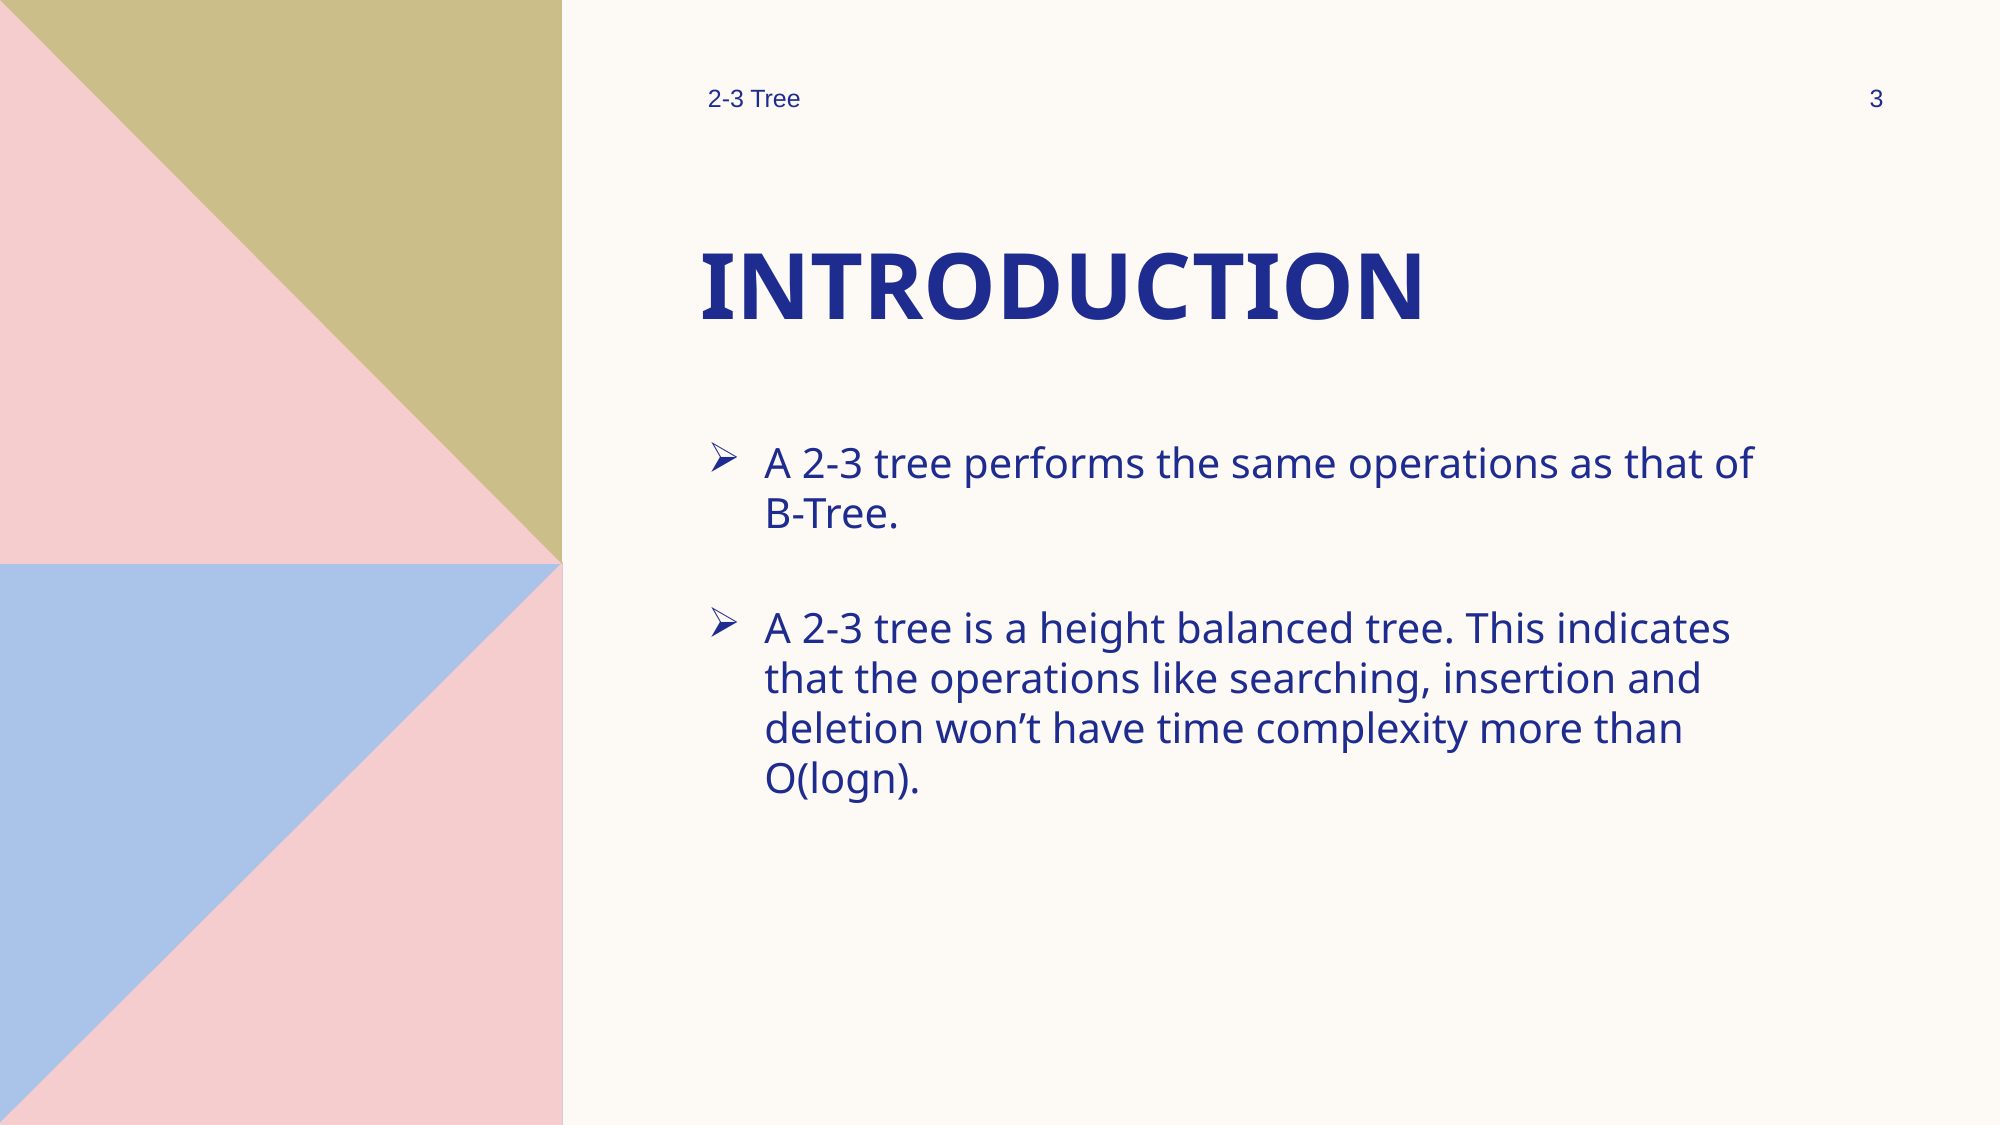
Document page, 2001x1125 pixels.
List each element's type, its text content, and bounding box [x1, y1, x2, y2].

title Introduction [685, 220, 1796, 347]
list A 2-3 tree performs the same operations as that of B-Tree. A 2-3 tree is a height balanced tree. This indicates that the operations like searching, insertion and deletion won’t have time complexity more than O(logn). [693, 429, 1803, 873]
slide_number 3 [1795, 75, 1958, 120]
footer 2-3 Tree [693, 75, 1218, 120]
